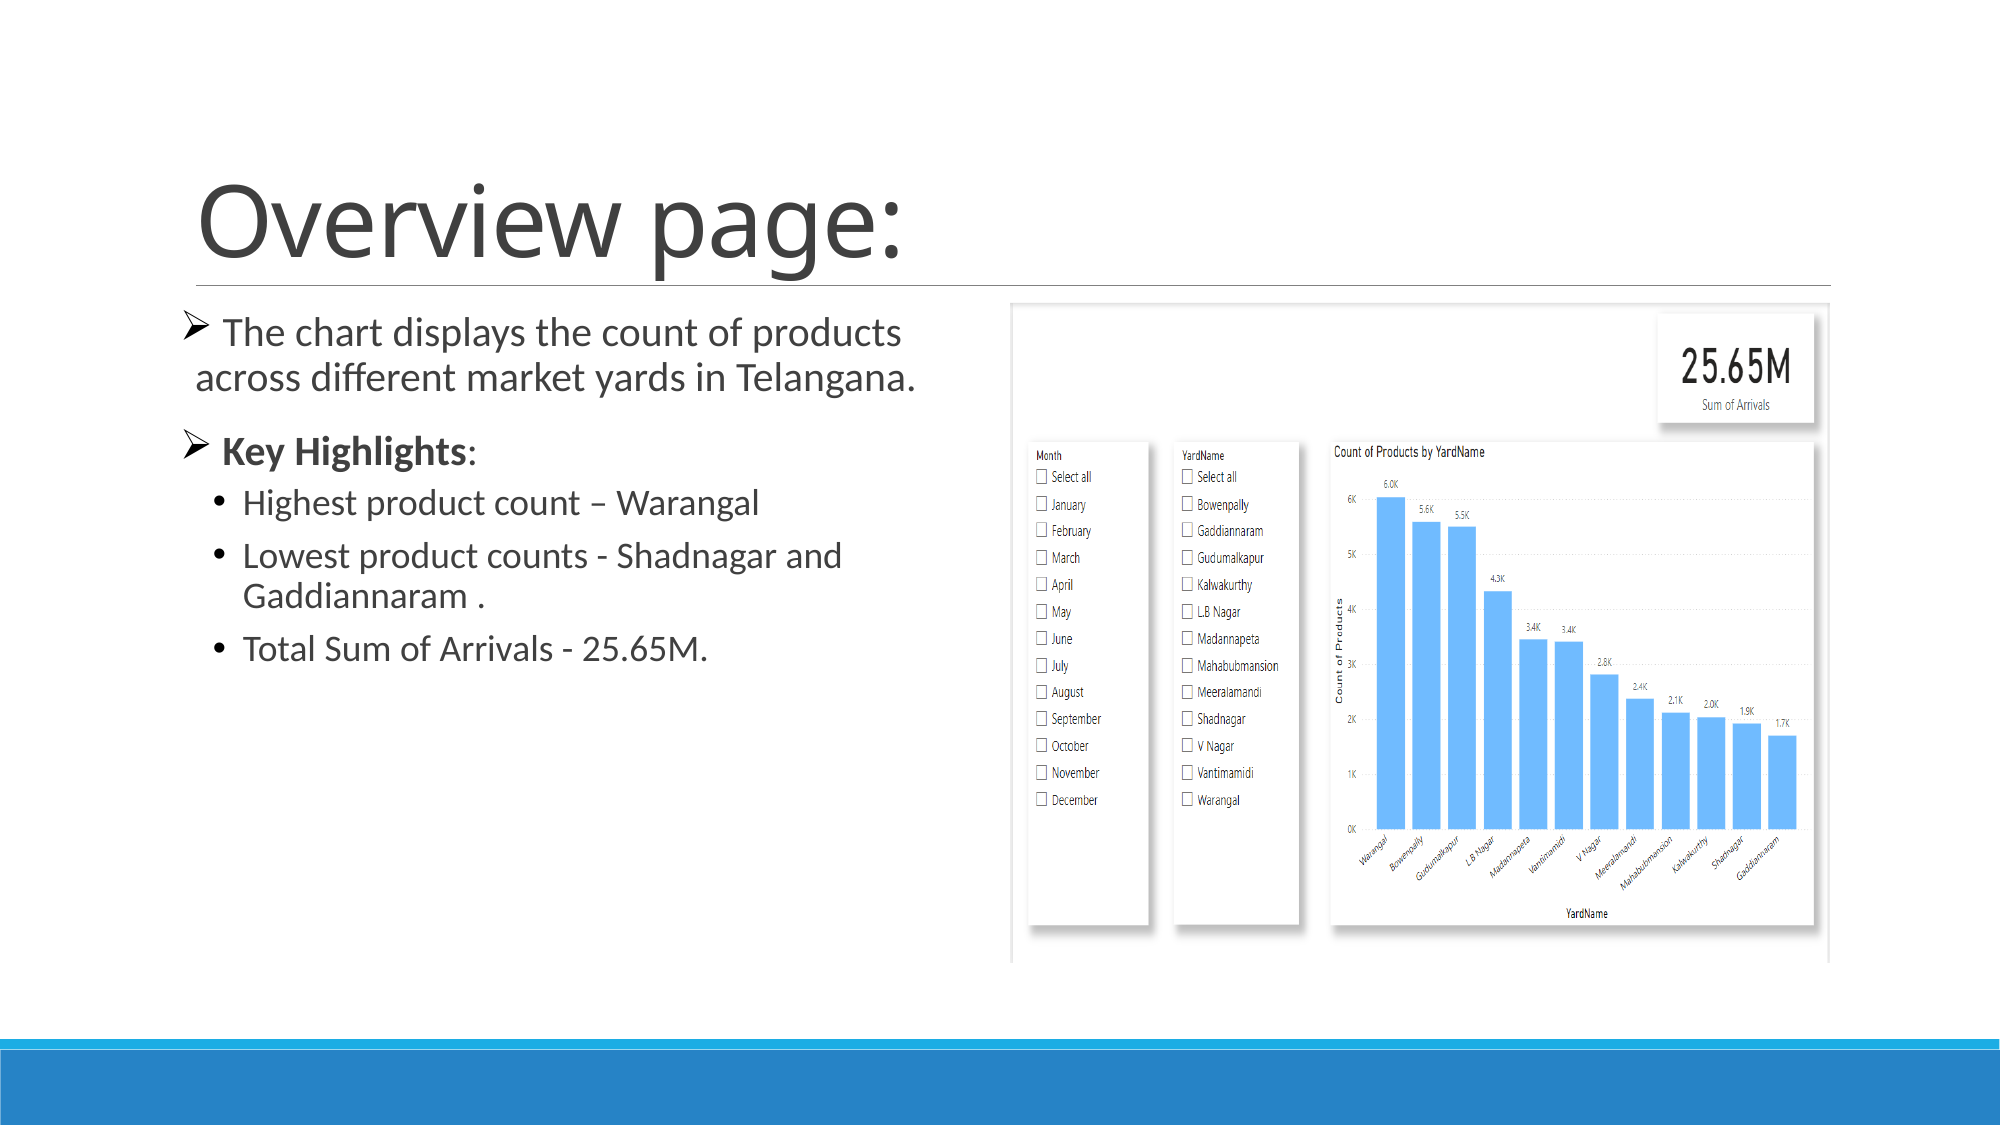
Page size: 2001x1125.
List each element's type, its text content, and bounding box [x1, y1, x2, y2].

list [1009, 302, 1831, 964]
list The chart displays the count of products across different market yards in Telangana. Key Highlights: Highest product count – Warangal Lowest product counts - Shadnagar and Gaddiannaram . Total Sum of Arrivals - 25.65M. [180, 302, 990, 963]
title Overview page: [180, 47, 1830, 285]
